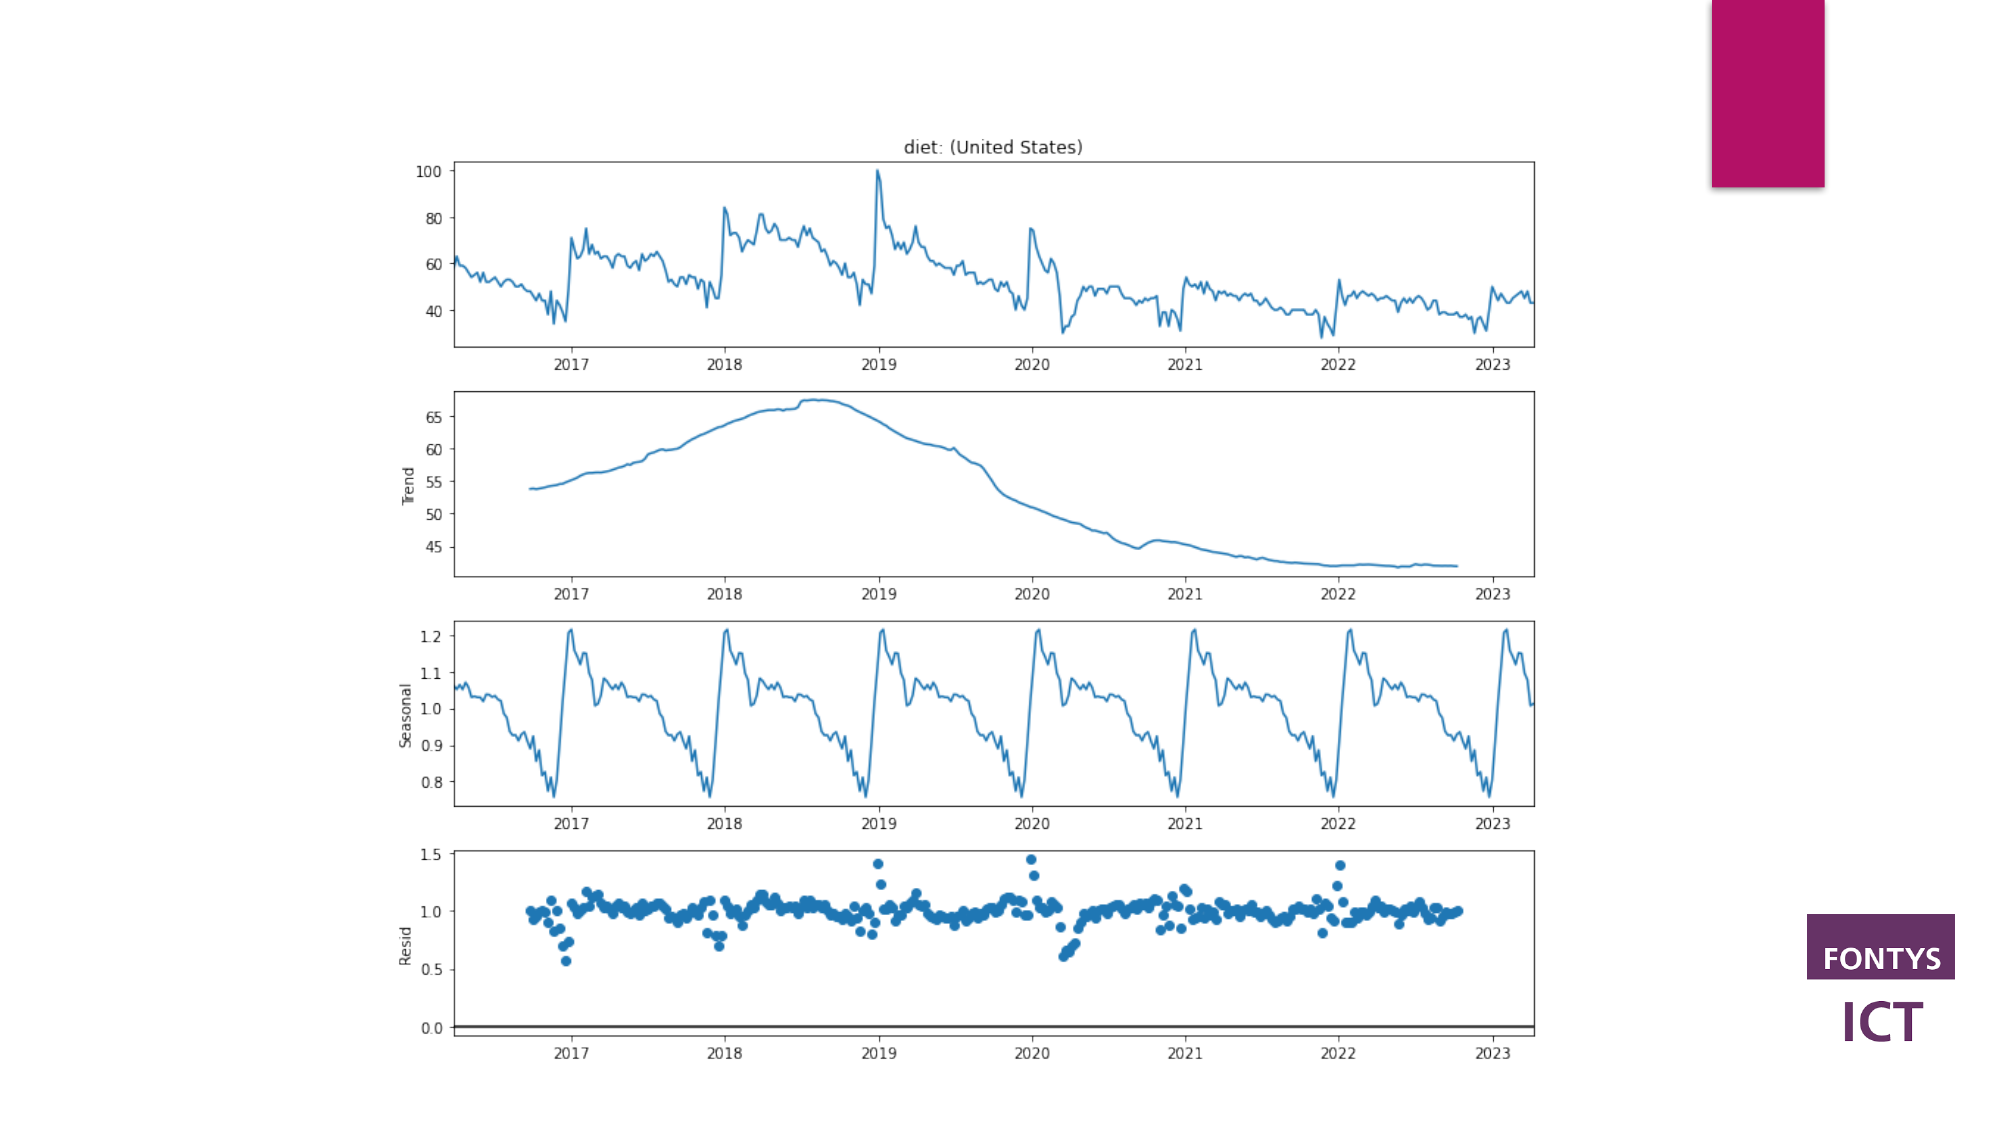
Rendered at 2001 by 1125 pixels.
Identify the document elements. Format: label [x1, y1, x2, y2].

picture [389, 129, 1544, 1072]
picture [1806, 914, 1955, 1063]
